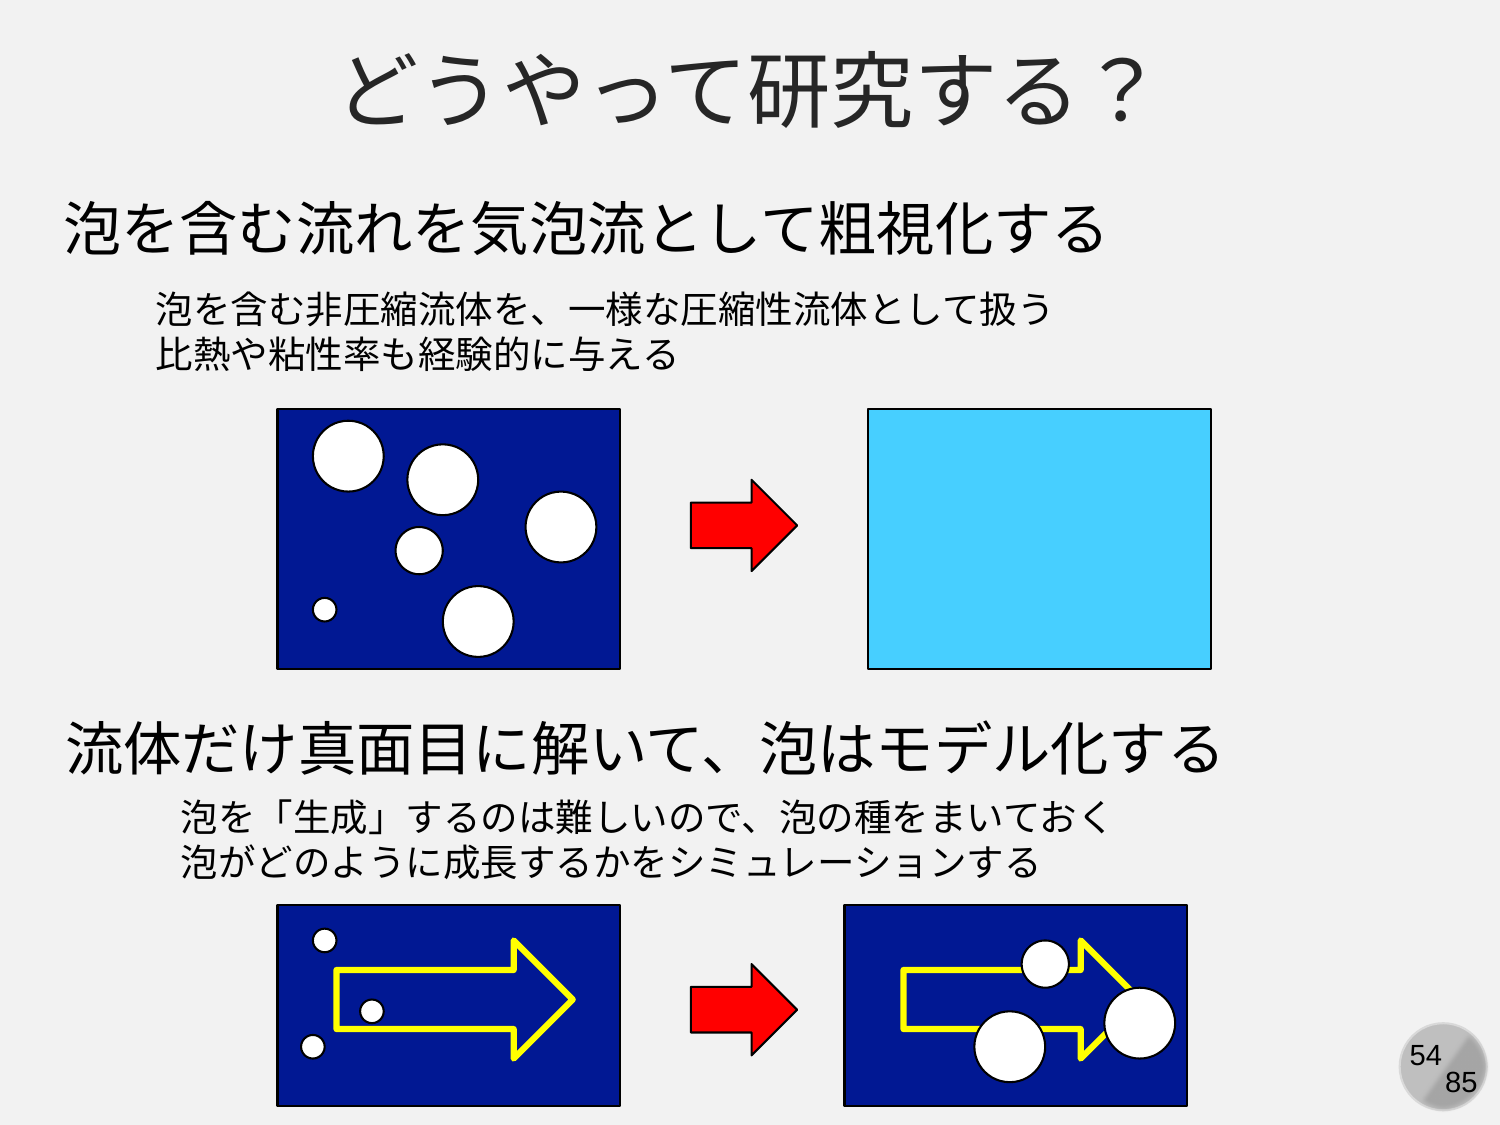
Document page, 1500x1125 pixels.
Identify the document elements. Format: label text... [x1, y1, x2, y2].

text_box [441, 585, 515, 658]
text_box [689, 963, 798, 1057]
text_box 泡を「生成」するのは難しいので、泡の種をまいておく 泡がどのように成長するかをシミュレーションする [165, 786, 1130, 892]
text_box [973, 1010, 1047, 1084]
text_box [1020, 939, 1070, 989]
text_box [311, 419, 385, 493]
text_box [335, 939, 574, 1060]
list どうやって研究する？ [0, 31, 1500, 155]
text_box [311, 596, 338, 623]
text_box [524, 490, 598, 564]
text_box [689, 478, 798, 573]
text_box [276, 904, 621, 1107]
text_box [300, 1033, 326, 1060]
text_box 流体だけ真面目に解いて、泡はモデル化する [50, 704, 1241, 789]
text_box [394, 525, 444, 576]
text_box [843, 904, 1188, 1107]
text_box [867, 408, 1212, 670]
text_box [902, 939, 1130, 1060]
text_box [311, 927, 338, 954]
text_box 泡を含む流れを気泡流として粗視化する [48, 184, 1125, 270]
text_box [1103, 986, 1177, 1060]
text_box 泡を含む非圧縮流体を、一様な圧縮性流体として扱う 比熱や粘性率も経験的に与える [140, 278, 1070, 384]
text_box [276, 408, 621, 670]
text_box [406, 443, 480, 517]
